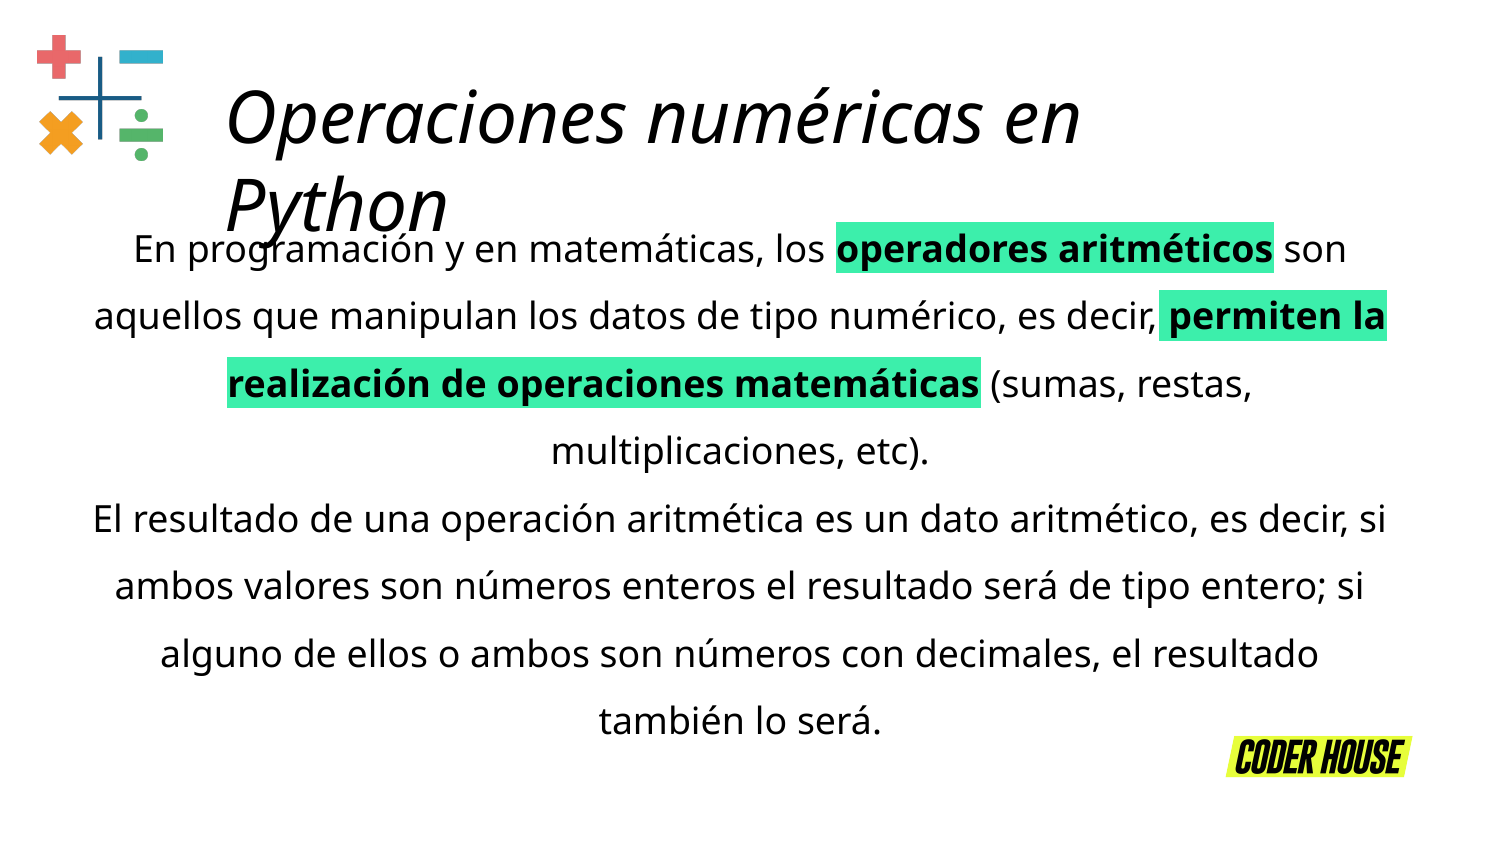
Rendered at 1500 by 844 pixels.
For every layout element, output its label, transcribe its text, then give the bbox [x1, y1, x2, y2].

picture [1221, 728, 1417, 784]
picture [36, 35, 163, 162]
text_box Operaciones numéricas en Python [209, 76, 1253, 239]
text_box En programación y en matemáticas, los operadores aritméticos son aquellos que manipulan los datos de tipo numérico, es decir, permiten la realización de operaciones matemáticas (sumas, restas, multiplicaciones, etc). El resultado de una operación aritmética es un dato aritmético, es decir, si ambos valores son números enteros el resultado será de tipo entero; si alguno de ellos o ambos son números con decimales, el resultado también lo será. [70, 239, 1410, 705]
